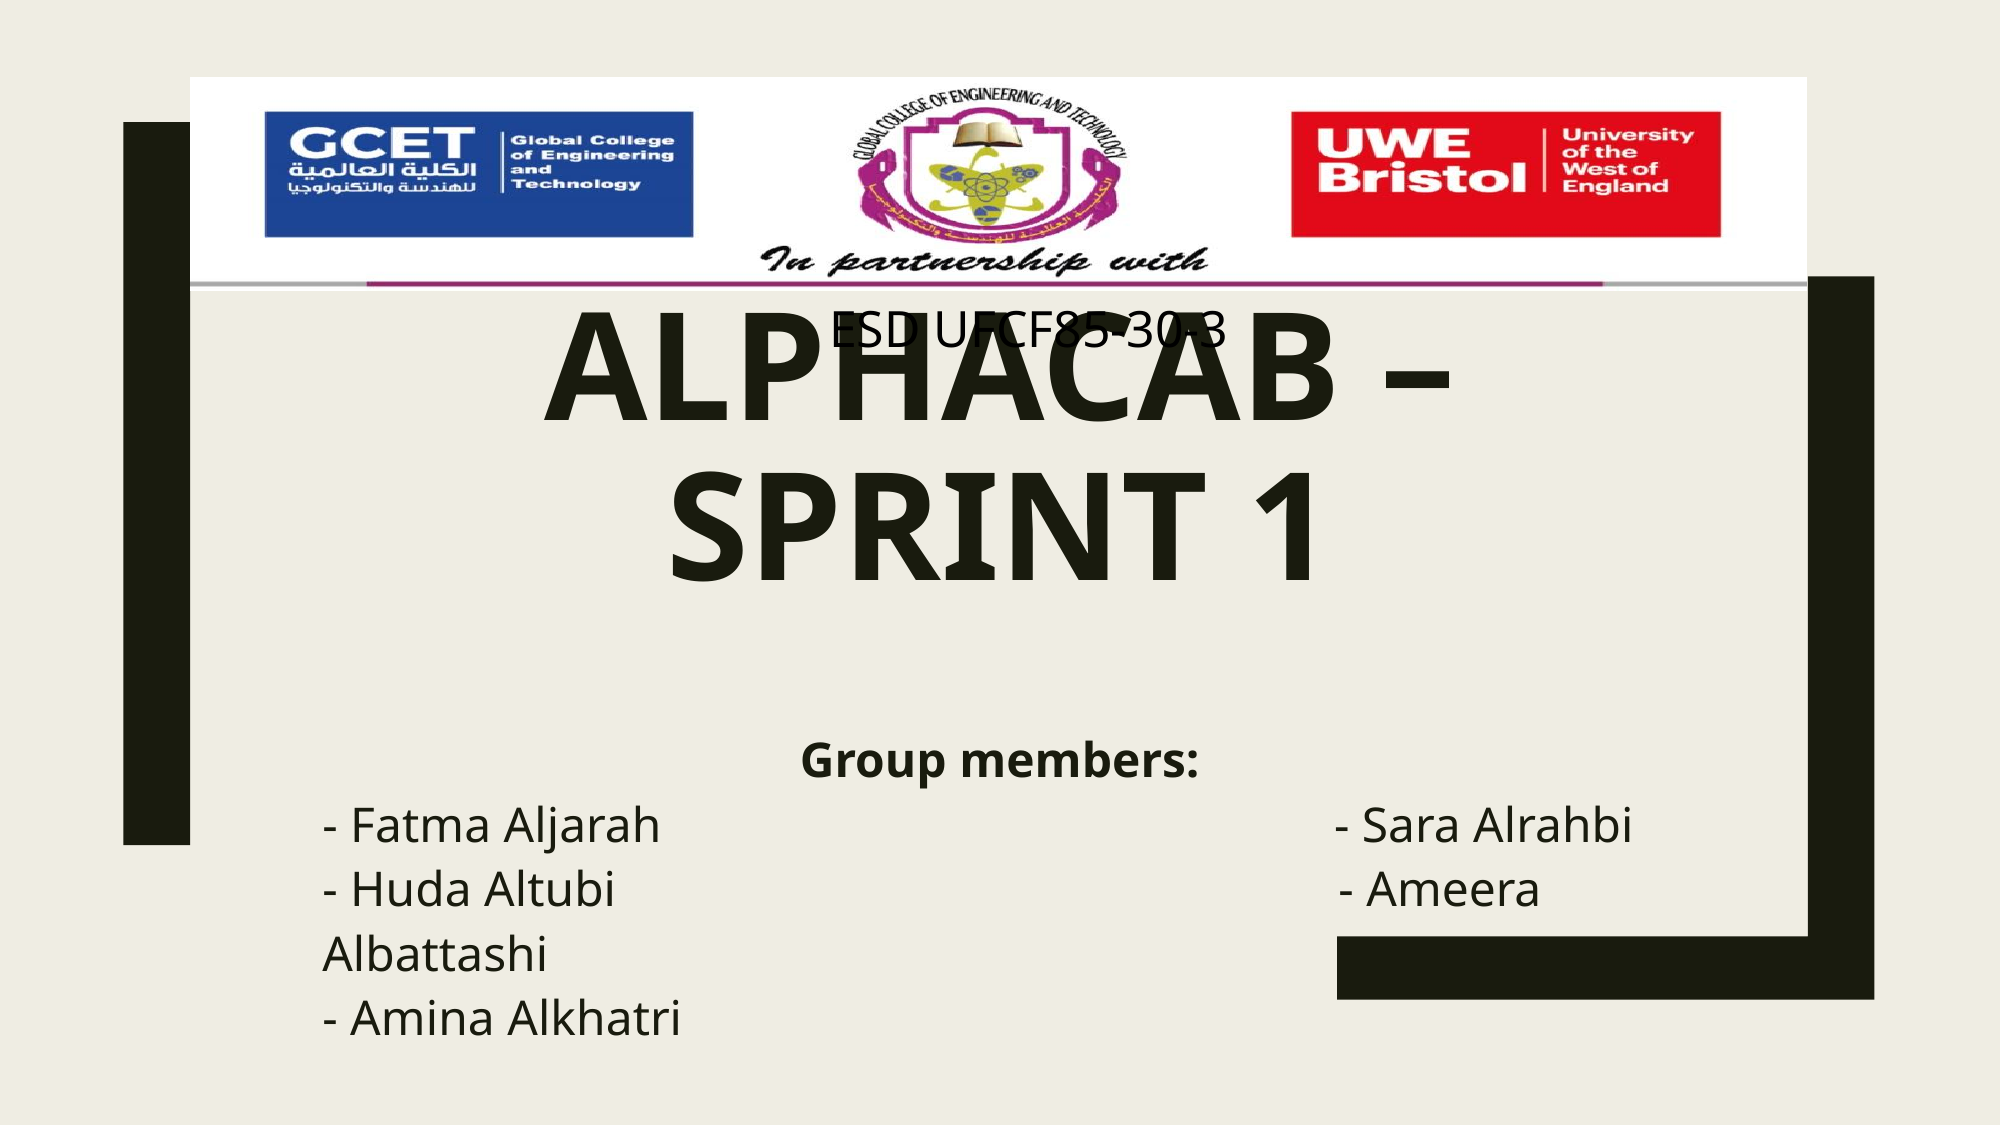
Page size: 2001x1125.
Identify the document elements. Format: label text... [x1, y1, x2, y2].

picture [190, 77, 1807, 291]
title AlphaCab – Sprint 1 [249, 291, 1750, 621]
text_box ESD UFCF85-30-3 [761, 291, 1296, 366]
subtitle Group members: - Fatma Aljarah - Sara Alrahbi - Huda Altubi - Ameera Albattashi - Amina Alkhatri [307, 715, 1693, 1055]
